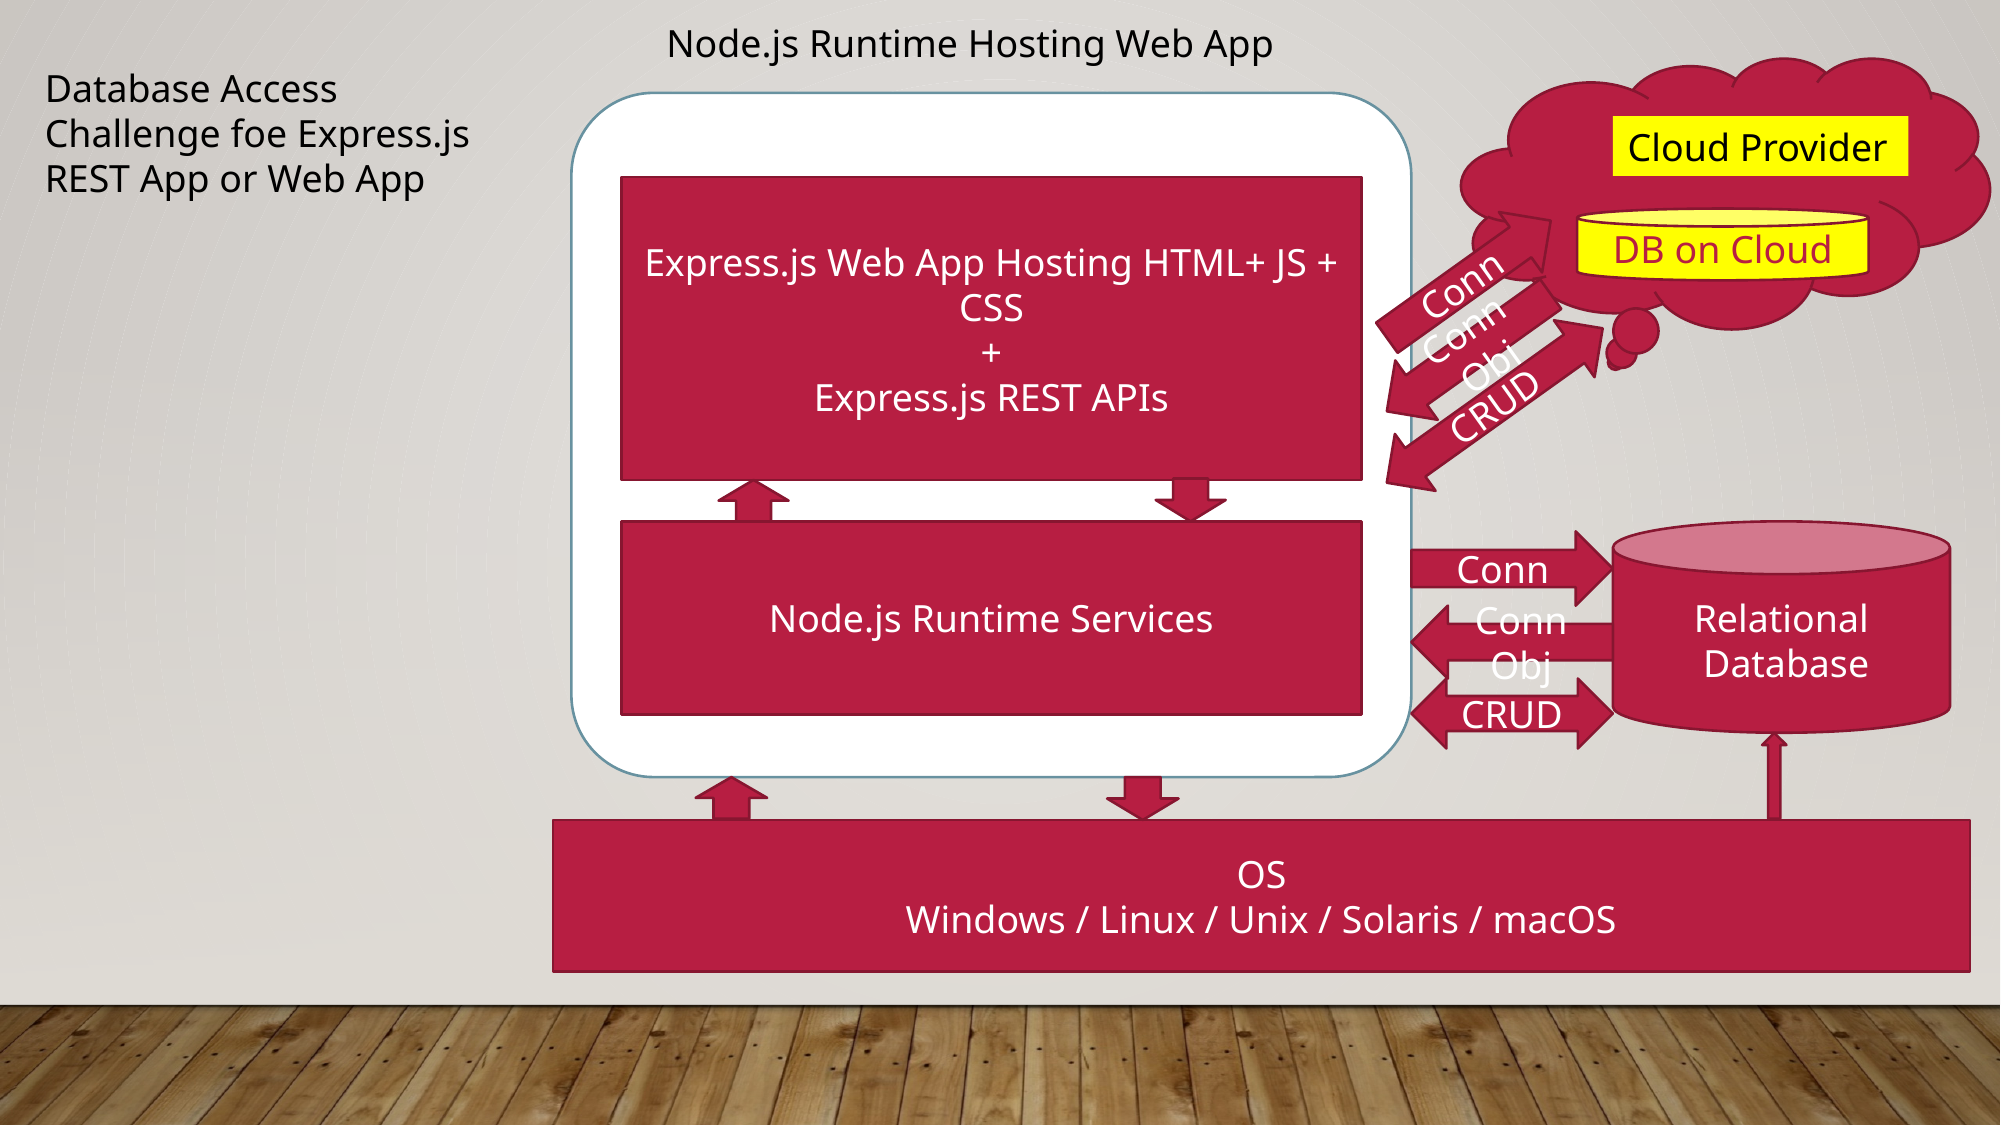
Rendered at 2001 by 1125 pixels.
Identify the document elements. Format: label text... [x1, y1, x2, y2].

text_box Express.js Web App Hosting HTML+ JS + CSS + Express.js REST APIs [620, 176, 1363, 481]
text_box [1154, 477, 1227, 523]
text_box Database Access Challenge foe Express.js REST App or Web App [30, 57, 502, 208]
picture [0, 1005, 2000, 1125]
text_box Relational Database [1611, 520, 1952, 735]
text_box Node.js Runtime Hosting Web App [651, 12, 1322, 73]
text_box [1105, 775, 1180, 822]
text_box Node.js Runtime Services [620, 520, 1363, 716]
text_box DB on Cloud [1575, 207, 1870, 282]
text_box [694, 775, 769, 820]
text_box [570, 91, 1413, 779]
text_box Cloud Provider [1612, 116, 1909, 176]
text_box Conn [1410, 530, 1614, 607]
text_box Conn Obj [1410, 604, 1615, 680]
text_box CRUD [1385, 318, 1604, 493]
text_box Conn [1374, 210, 1553, 354]
text_box [1459, 57, 1992, 372]
text_box [717, 478, 790, 523]
text_box [1760, 731, 1788, 820]
text_box OS Windows / Linux / Unix / Solaris / macOS [552, 819, 1971, 973]
text_box CRUD [1410, 677, 1614, 750]
text_box Conn Obj [1385, 278, 1563, 422]
